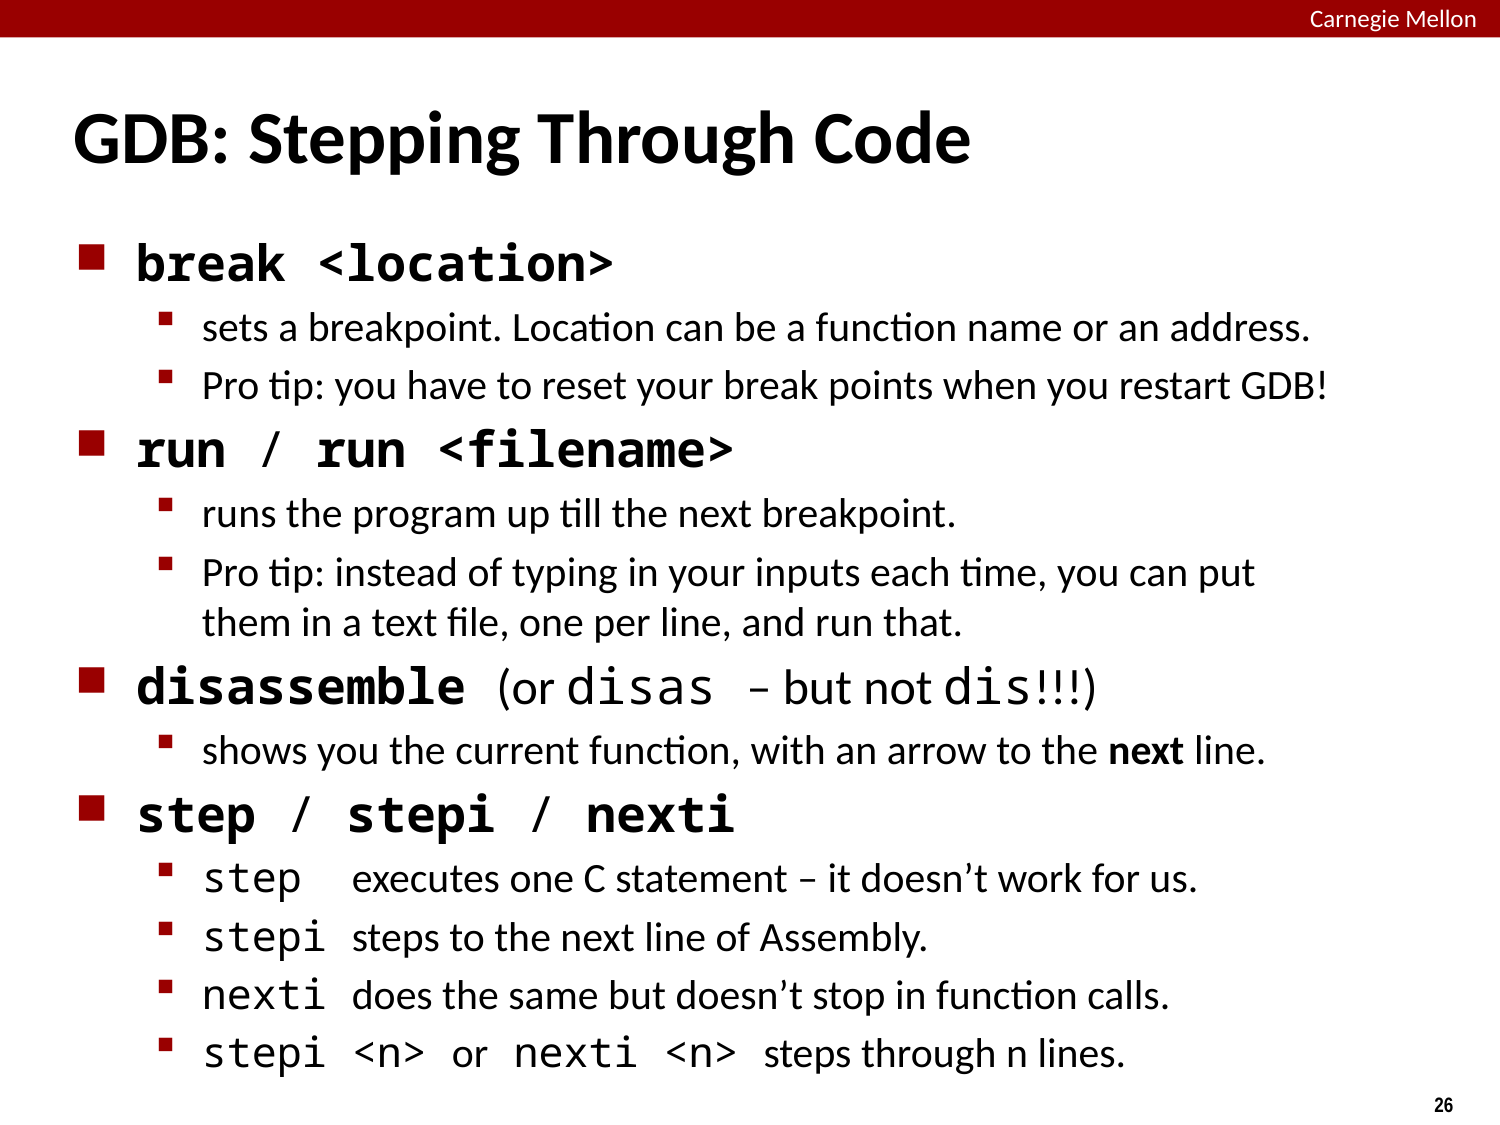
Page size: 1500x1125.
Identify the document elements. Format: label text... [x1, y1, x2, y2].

title GDB: Stepping Through Code [58, 71, 1305, 197]
list break <location> sets a breakpoint. Location can be a function name or an address. Pro tip: you have to reset your break points when you restart GDB! run / run <filename> runs the program up till the next breakpoint. Pro tip: instead of typing in your inputs each time, you can put them in a text file, one per line, and run that. disassemble (or disas – but not dis!!!) shows you the current function, with an arrow to the next line. step / stepi / nexti step executes one C statement – it doesn’t work for us. stepi steps to the next line of Assembly. nexti does the same but doesn’t stop in function calls. stepi <n> or nexti <n> steps through n lines. [64, 223, 1361, 1040]
